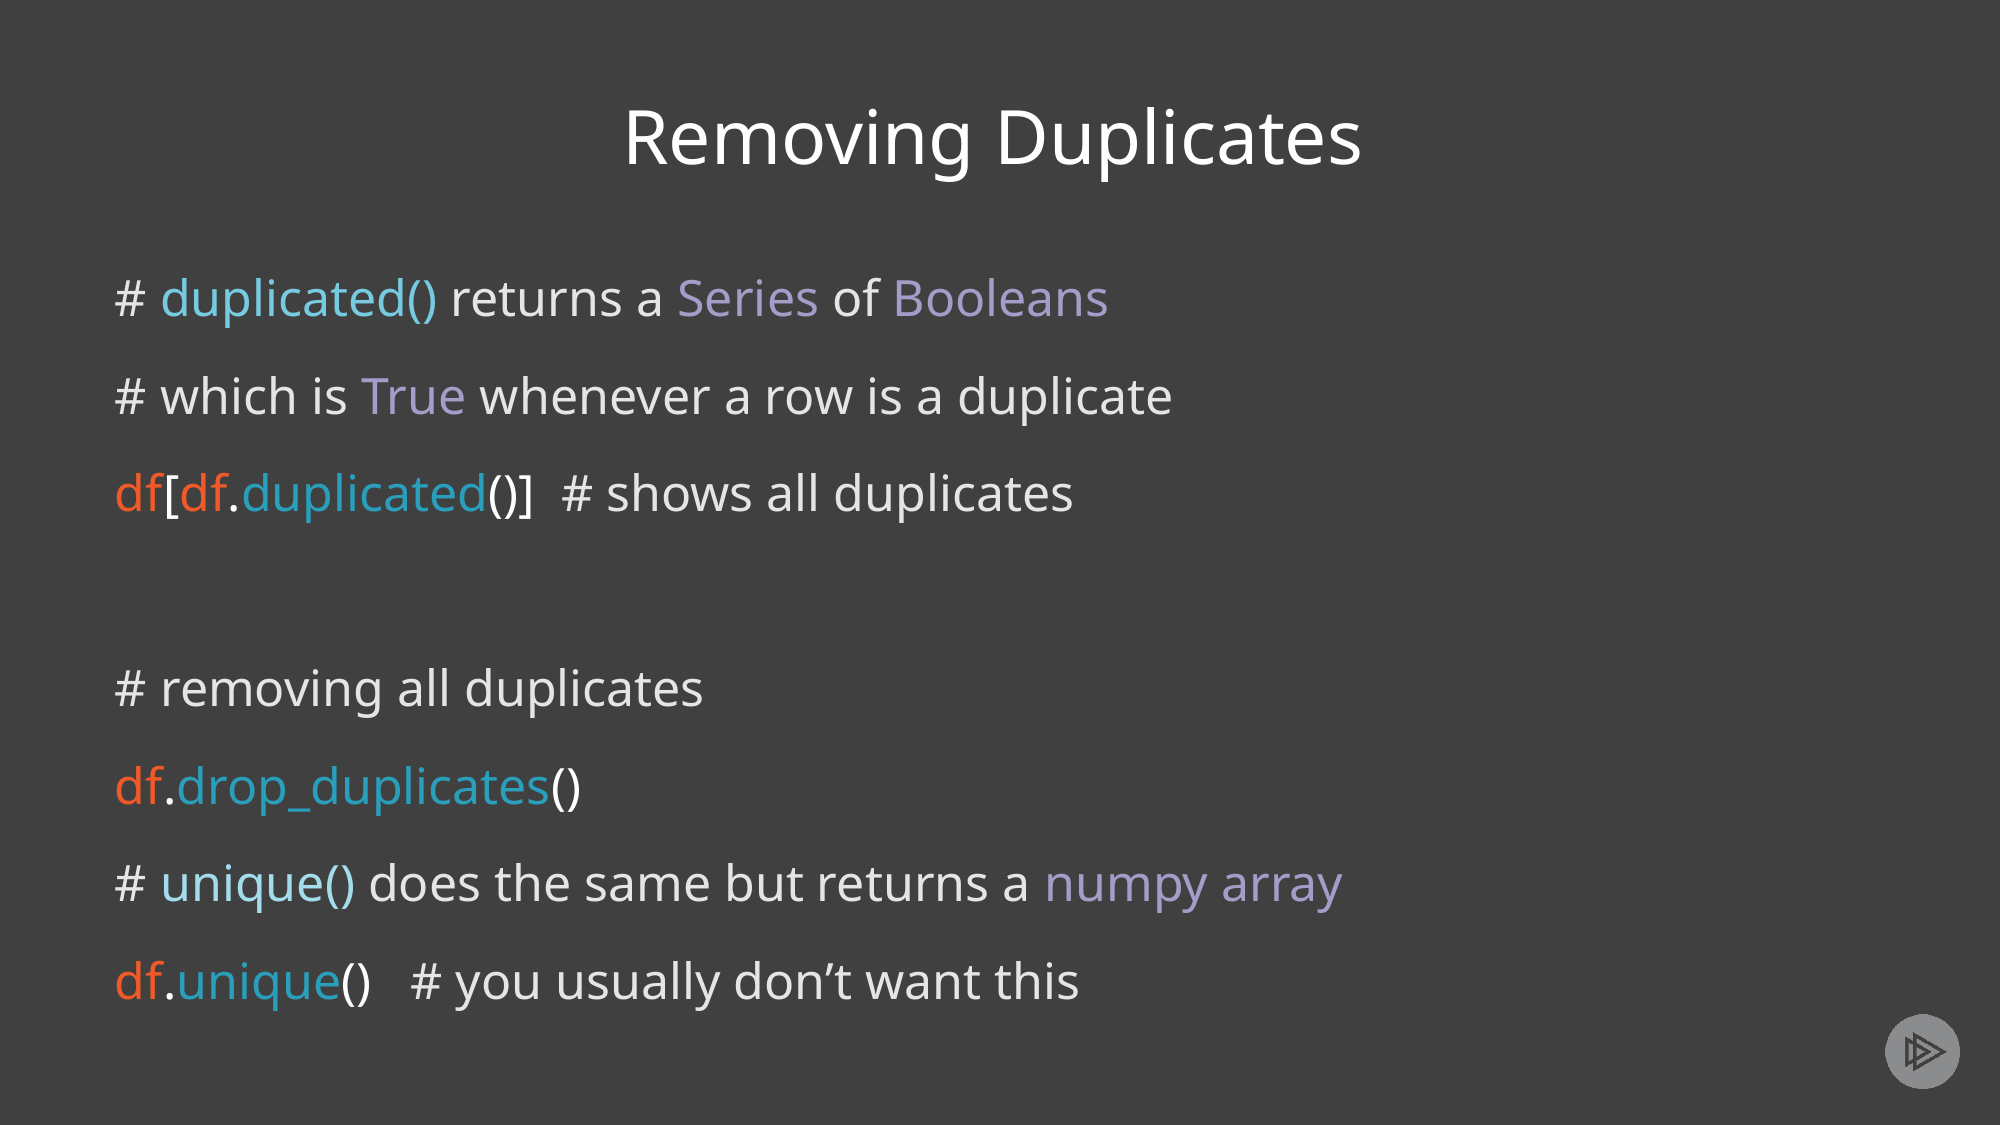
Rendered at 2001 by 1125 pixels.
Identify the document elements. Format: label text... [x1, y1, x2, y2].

title Removing Duplicates [115, 96, 1885, 169]
list # duplicated() returns a Series of Booleans # which is True whenever a row is a duplicate df[df.duplicated()] # shows all duplicates # removing all duplicates df.drop_duplicates() # unique() does the same but returns a numpy array df.unique() # you usually don’t want this [115, 230, 1884, 1046]
